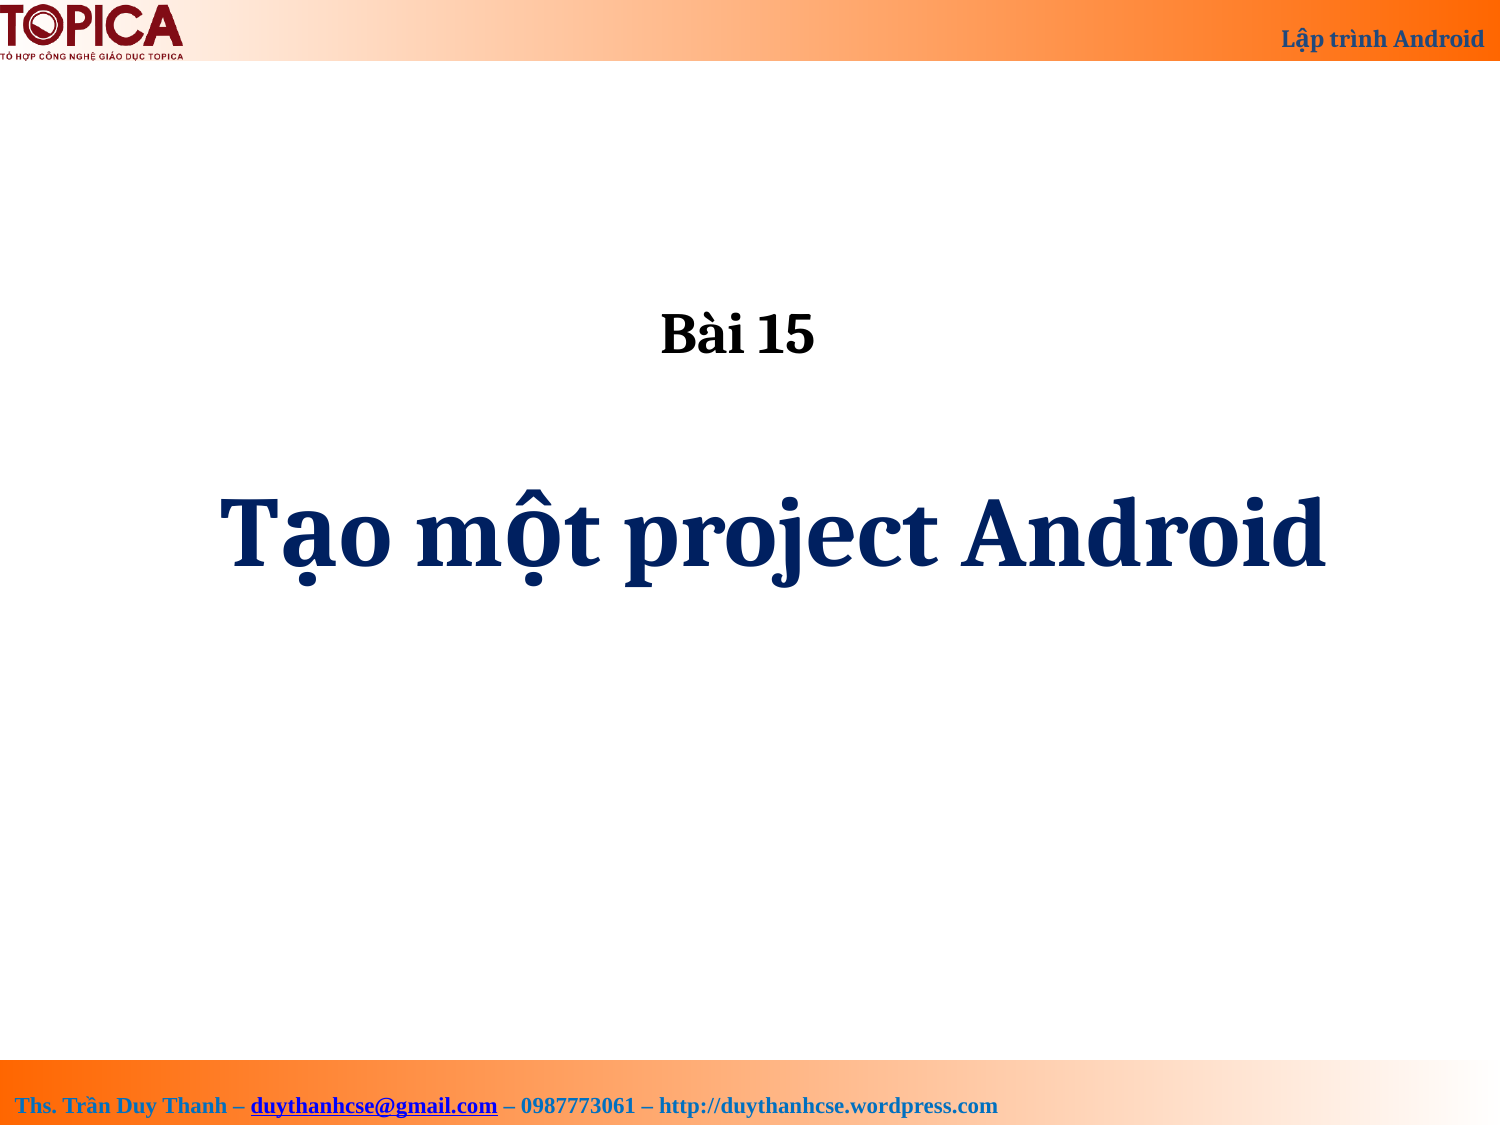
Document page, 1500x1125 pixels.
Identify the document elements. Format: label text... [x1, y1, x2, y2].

text_box Tạo một project Android [150, 474, 1400, 579]
text_box Bài 15 [645, 287, 831, 373]
picture [0, 4, 183, 61]
